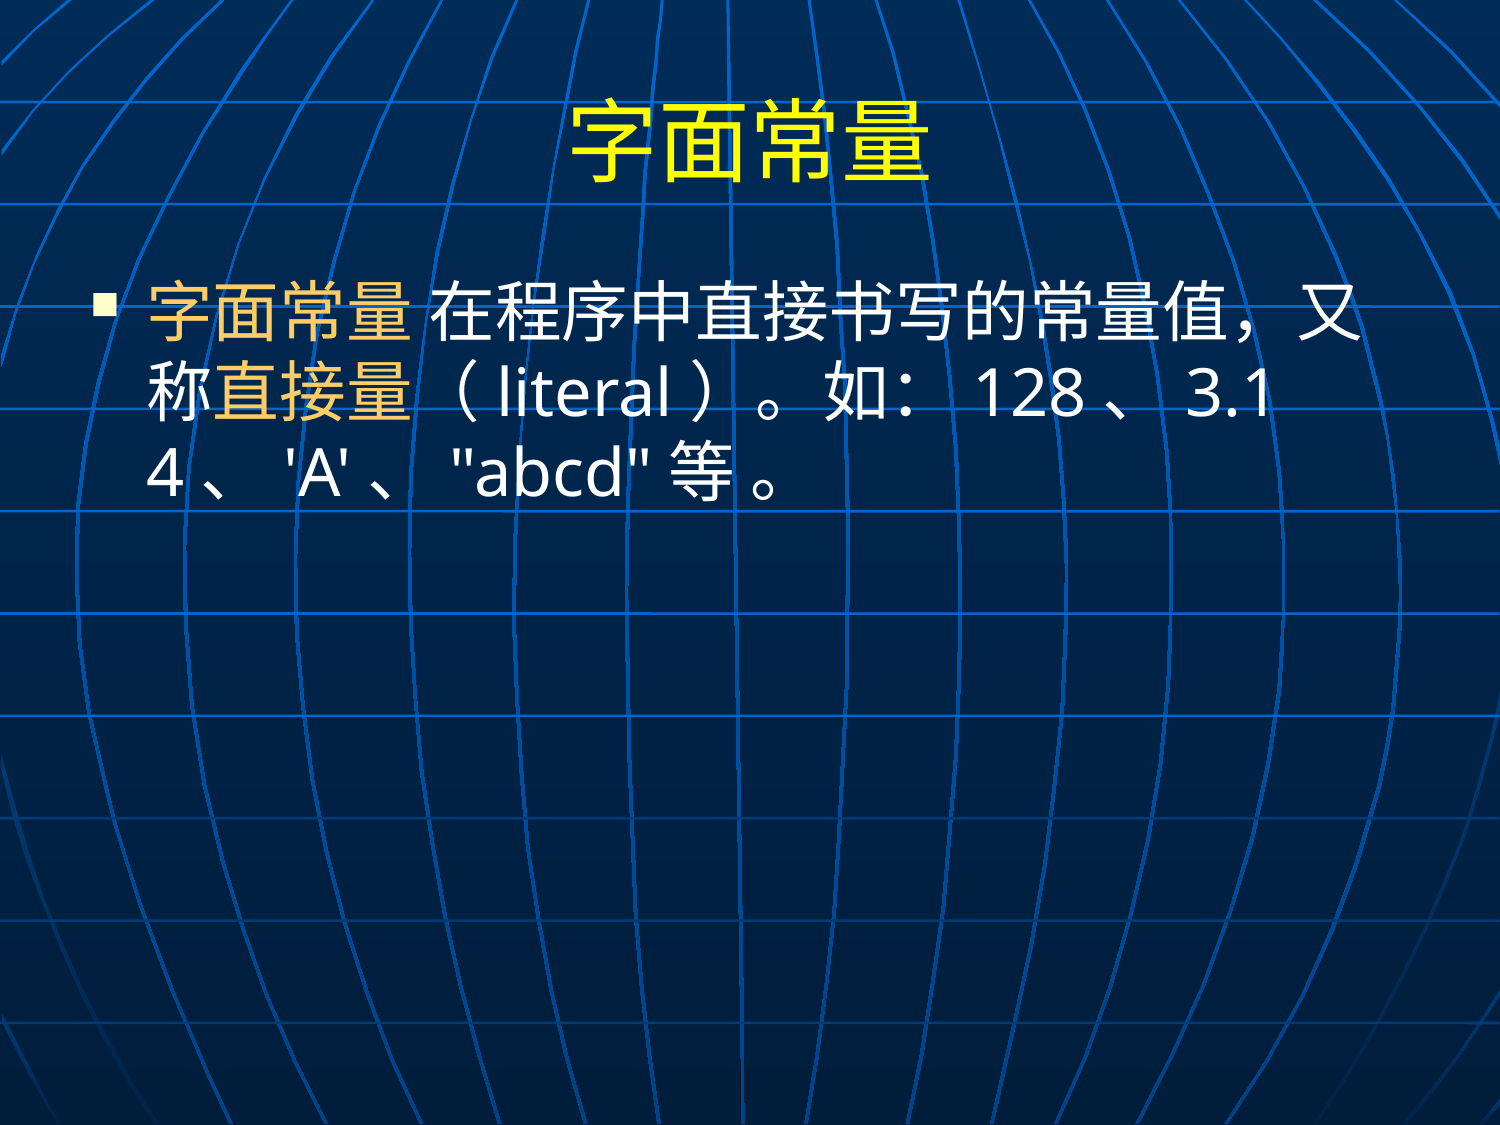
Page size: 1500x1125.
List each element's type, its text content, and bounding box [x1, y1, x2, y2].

title 字面常量 [75, 45, 1425, 233]
list 字面常量 在程序中直接书写的常量值，又称直接量（literal）。如：128、3.14、'A'、"abcd"等 。 [75, 262, 1425, 1006]
